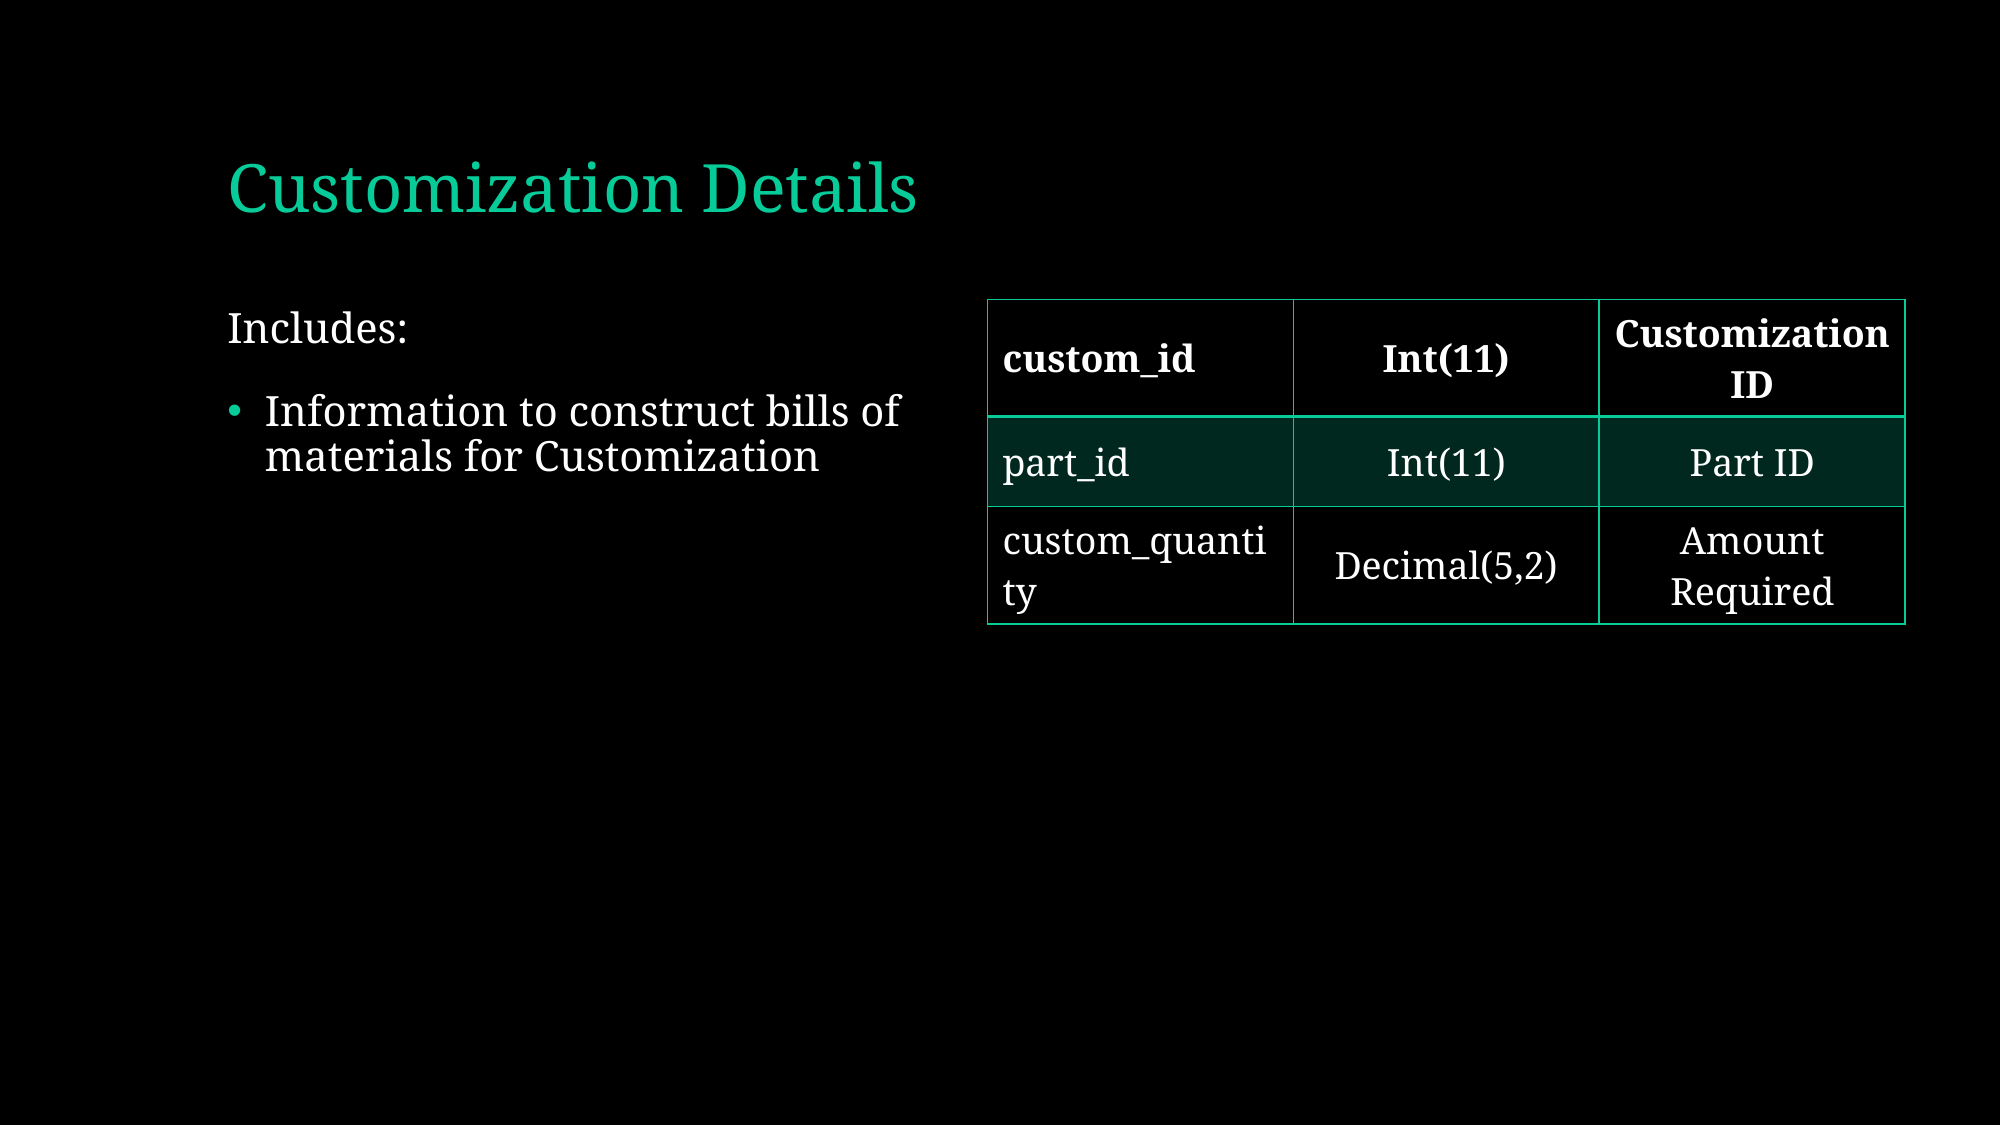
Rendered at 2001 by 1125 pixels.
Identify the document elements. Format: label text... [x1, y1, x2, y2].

table_header Int(11) [1294, 300, 1598, 415]
table_cell part_id [988, 418, 1293, 506]
table_cell Part ID [1600, 418, 1904, 506]
list Includes: Information to construct bills of materials for Customization [212, 299, 963, 1014]
table_cell Amount Required [1600, 507, 1904, 623]
table_header Customization ID [1600, 300, 1904, 415]
table_header custom_id [988, 300, 1293, 415]
table_cell Decimal(5,2) [1294, 507, 1598, 623]
title Customization Details [212, 59, 1788, 235]
table_cell custom_quantity [988, 507, 1293, 623]
table_cell Int(11) [1294, 418, 1598, 506]
